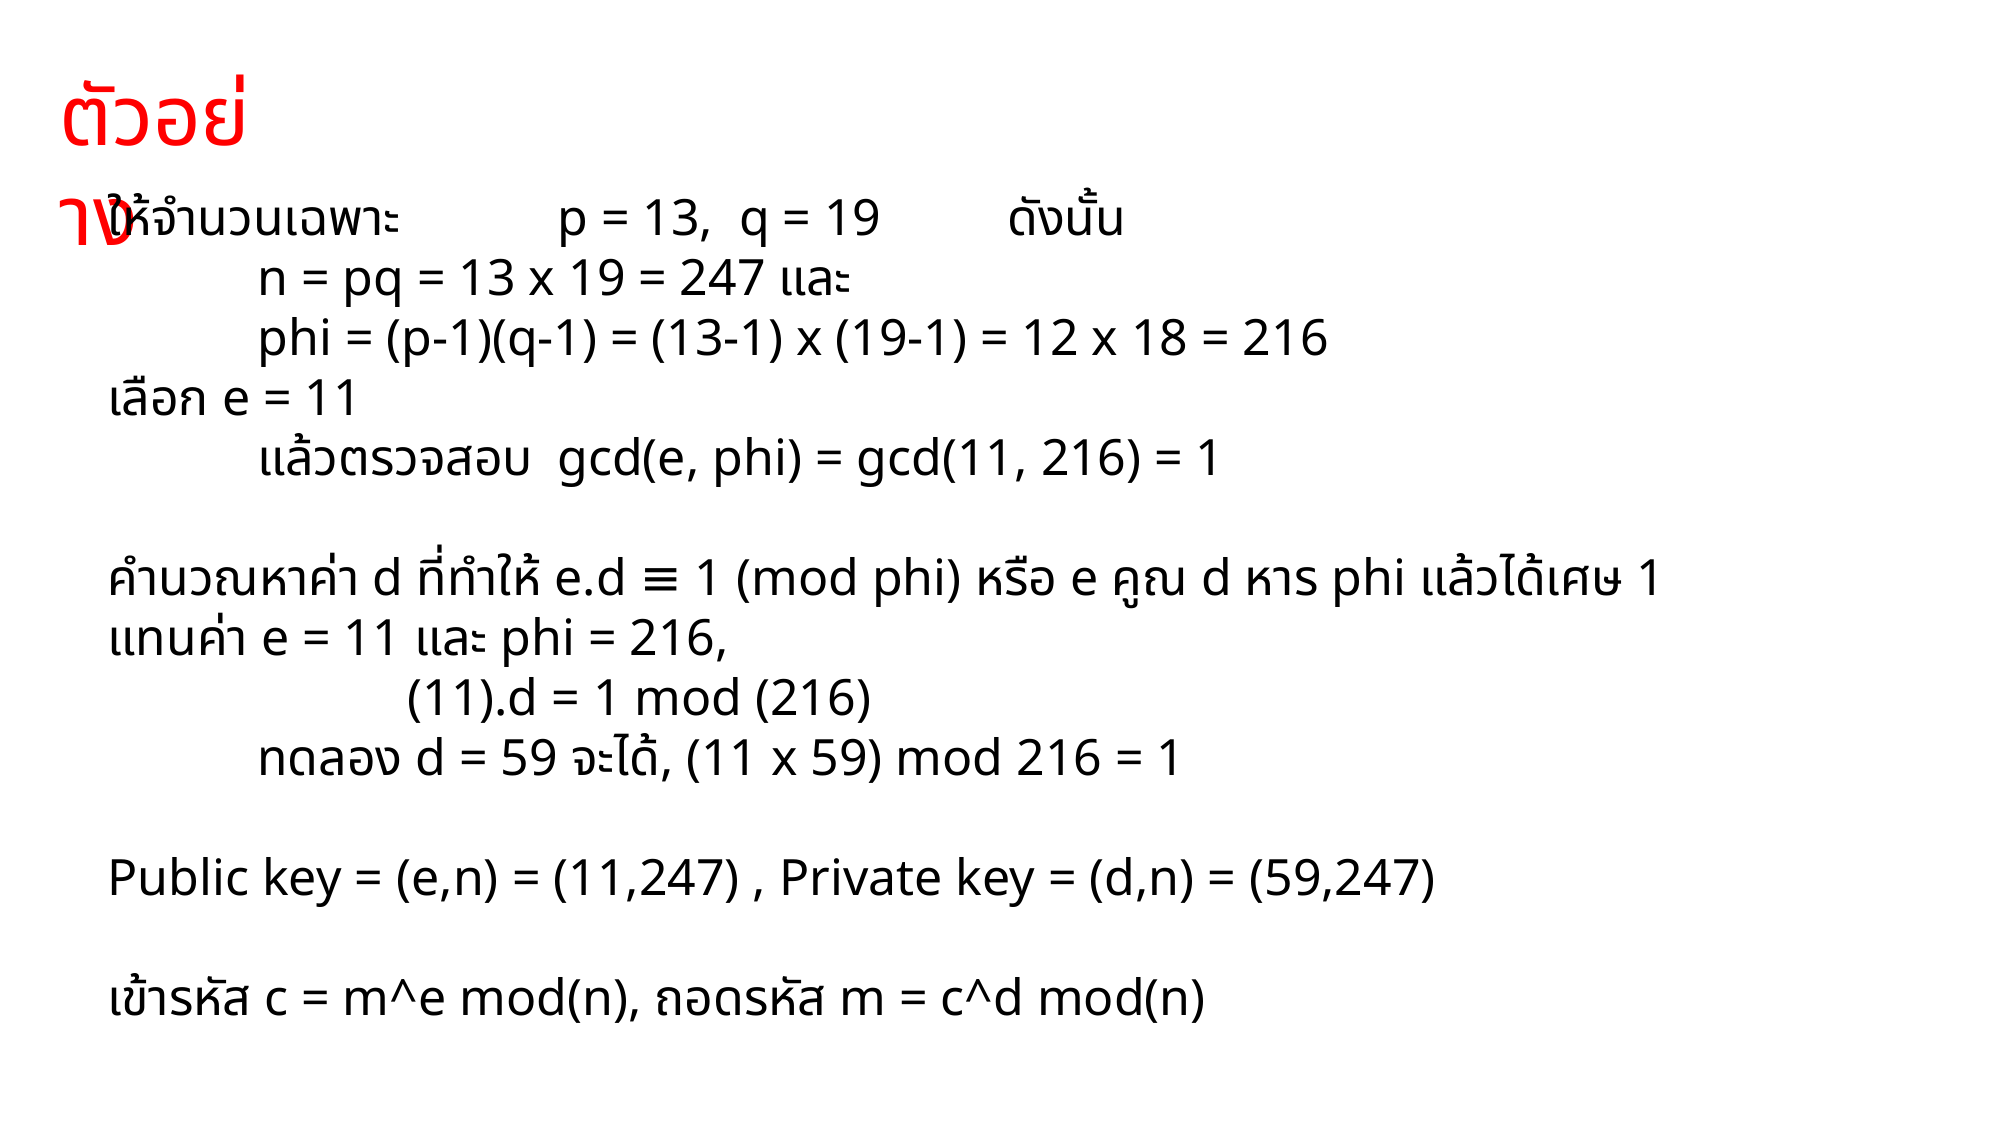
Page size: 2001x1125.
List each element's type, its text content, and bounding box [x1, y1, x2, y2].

text_box ให้จำนวนเฉพาะ p = 13, q = 19 ดังนั้น n = pq = 13 x 19 = 247 และ phi = (p-1)(q-1) = (13-1) x (19-1) = 12 x 18 = 216 เลือก e = 11 แล้วตรวจสอบ gcd(e, phi) = gcd(11, 216) = 1 คำนวณหาค่า d ที่ทำให้ e.d ≡ 1 (mod phi) หรือ e คูณ d หาร phi แล้วได้เศษ 1 แทนค่า e = 11 และ phi = 216, (11).d = 1 mod (216) ทดลอง d = 59 จะได้, (11 x 59) mod 216 = 1 Public key = (e,n) = (11,247) , Private key = (d,n) = (59,247) เข้ารหัส c = m^e mod(n), ถอดรหัส m = c^d mod(n) [92, 178, 1726, 1033]
text_box ตัวอย่าง [44, 55, 280, 270]
